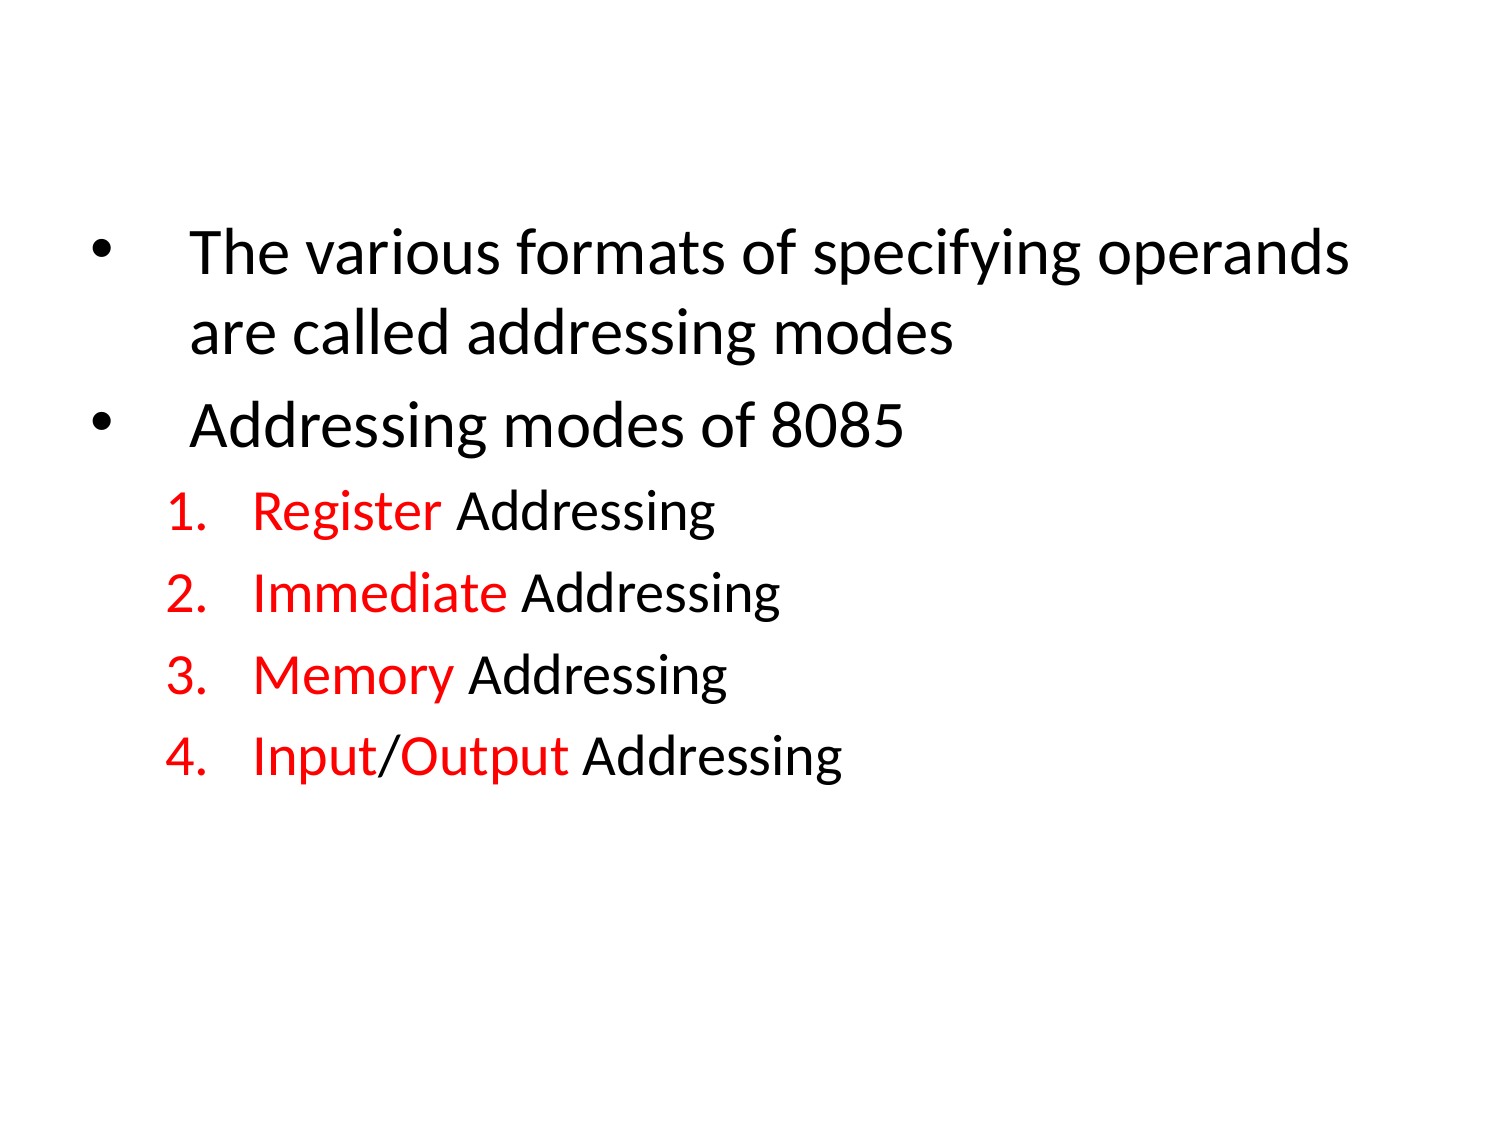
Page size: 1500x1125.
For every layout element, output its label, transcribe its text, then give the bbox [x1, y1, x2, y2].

list The various formats of specifying operands are called addressing modes Addressing modes of 8085 Register Addressing Immediate Addressing Memory Addressing Input/Output Addressing [75, 200, 1425, 943]
